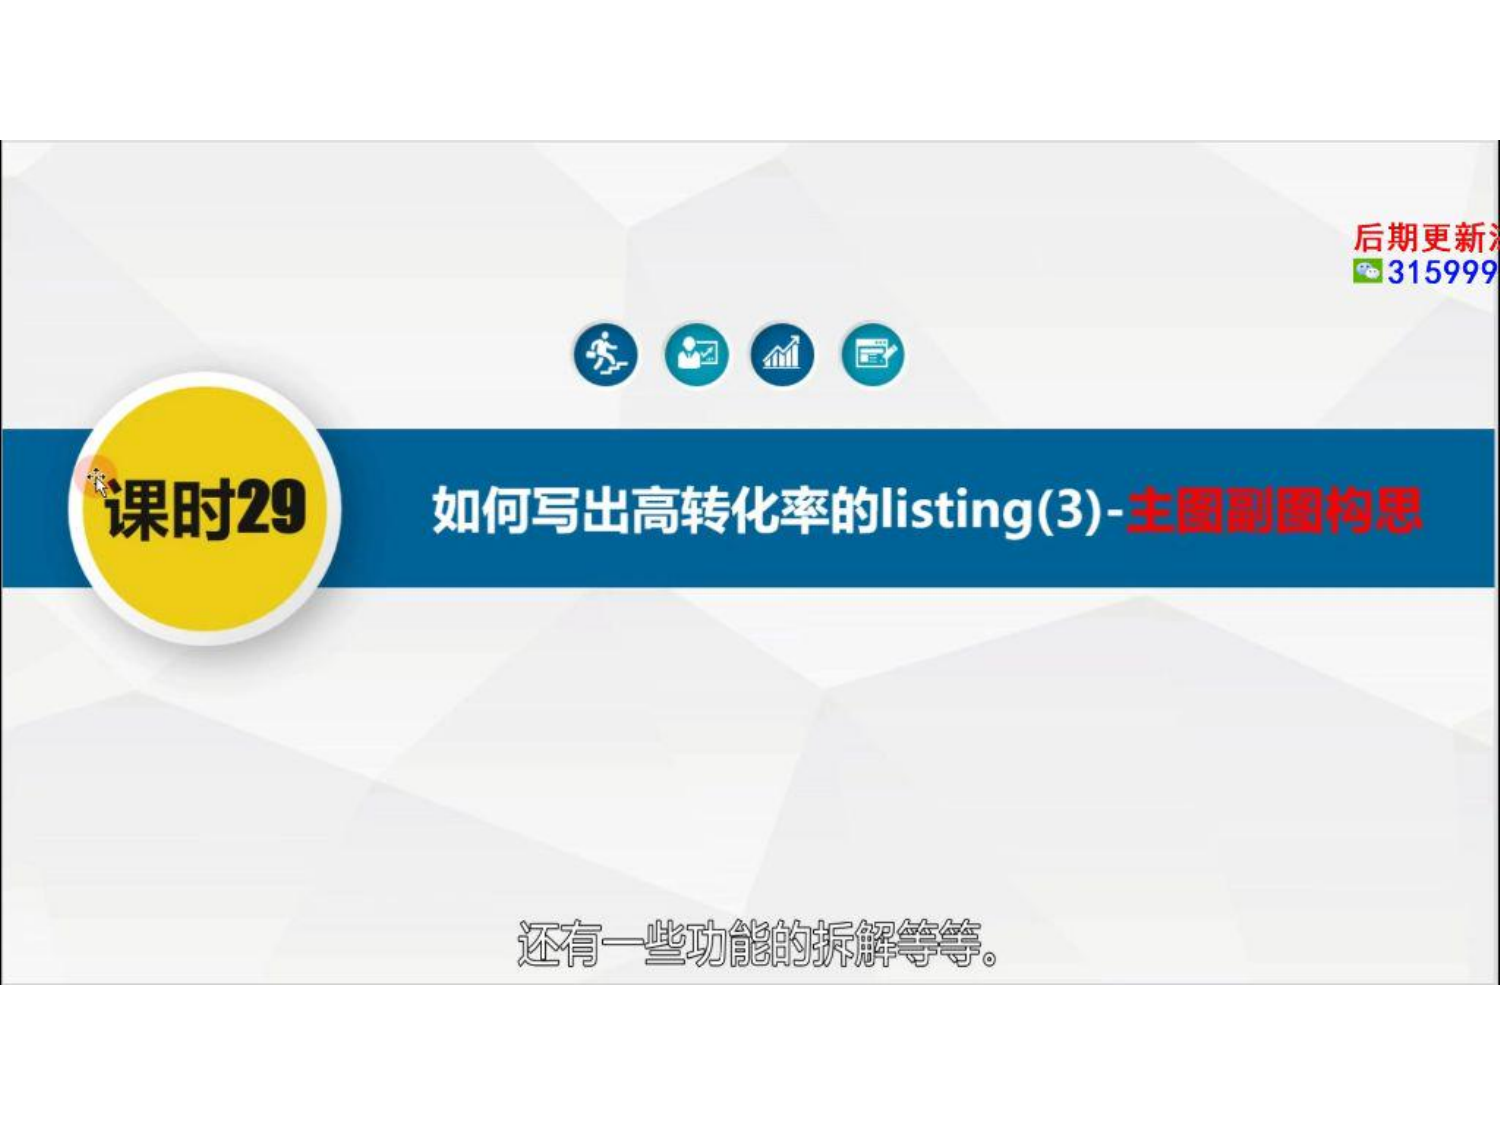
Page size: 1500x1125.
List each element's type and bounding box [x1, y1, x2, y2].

picture [0, 140, 1500, 985]
